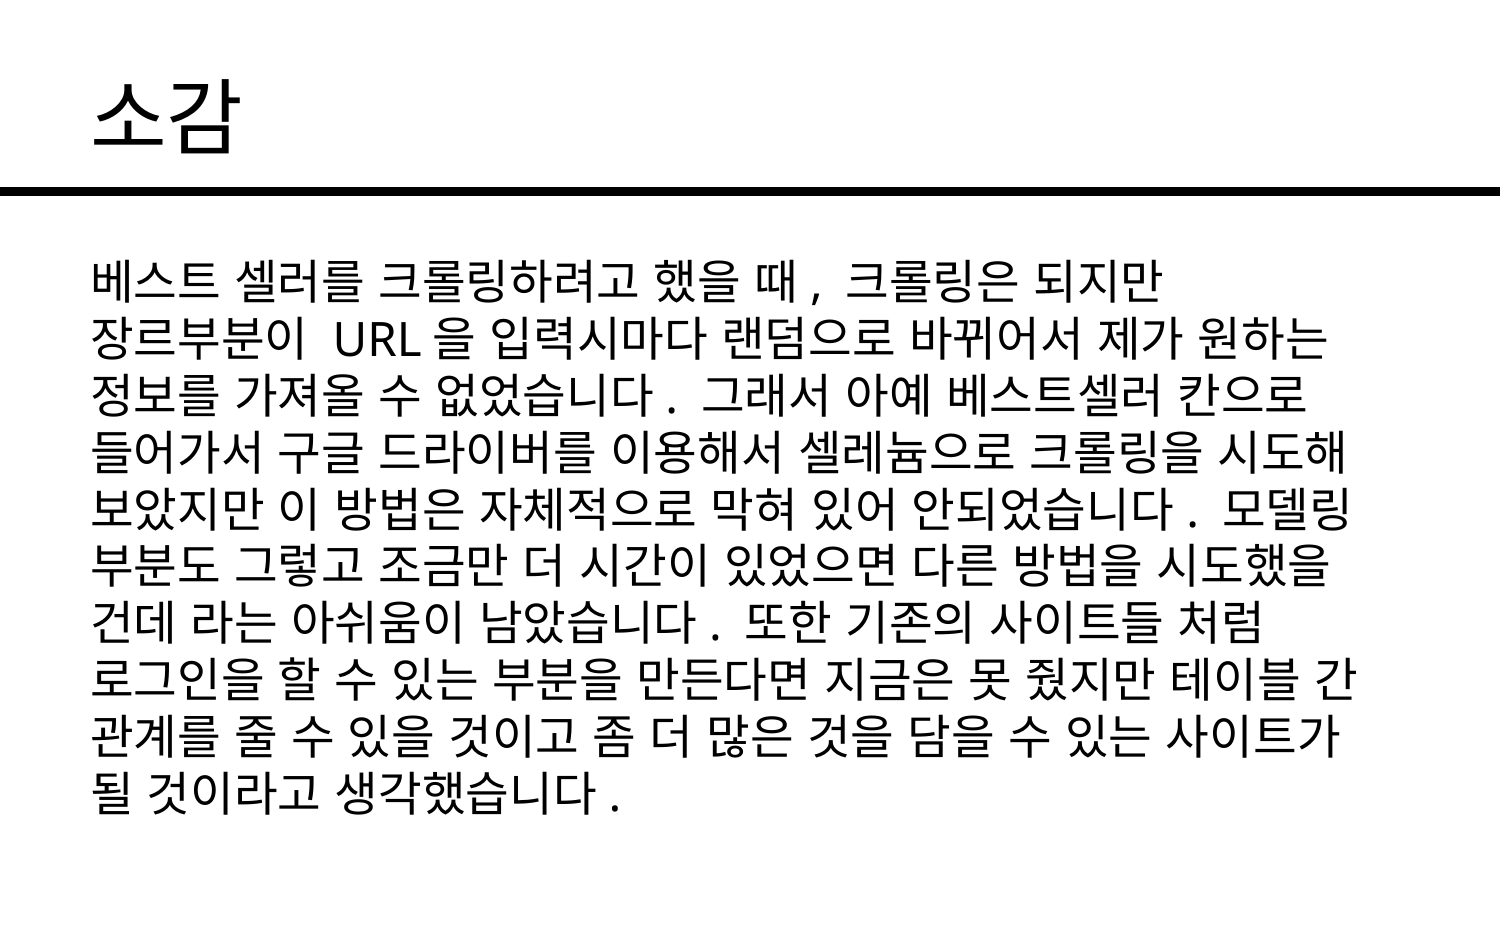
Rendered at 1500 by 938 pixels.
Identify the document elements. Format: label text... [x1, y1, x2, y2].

text_box [0, 187, 1500, 196]
title 소감 [75, 37, 1425, 187]
list 베스트 셀러를 크롤링하려고 했을 때, 크롤링은 되지만 장르부분이 URL을 입력시마다 랜덤으로 바뀌어서 제가 원하는 정보를 가져올 수 없었습니다. 그래서 아예 베스트셀러 칸으로 들어가서 구글 드라이버를 이용해서 셀레늄으로 크롤링을 시도해 보았지만 이 방법은 자체적으로 막혀 있어 안되었습니다. 모델링 부분도 그렇고 조금만 더 시간이 있었으면 다른 방법을 시도했을 건데 라는 아쉬움이 남았습니다. 또한 기존의 사이트들 처럼 로그인을 할 수 있는 부분을 만든다면 지금은 못 줬지만 테이블 간 관계를 줄 수 있을 것이고 좀 더 많은 것을 담을 수 있는 사이트가 될 것이라고 생각했습니다. [75, 244, 1400, 838]
